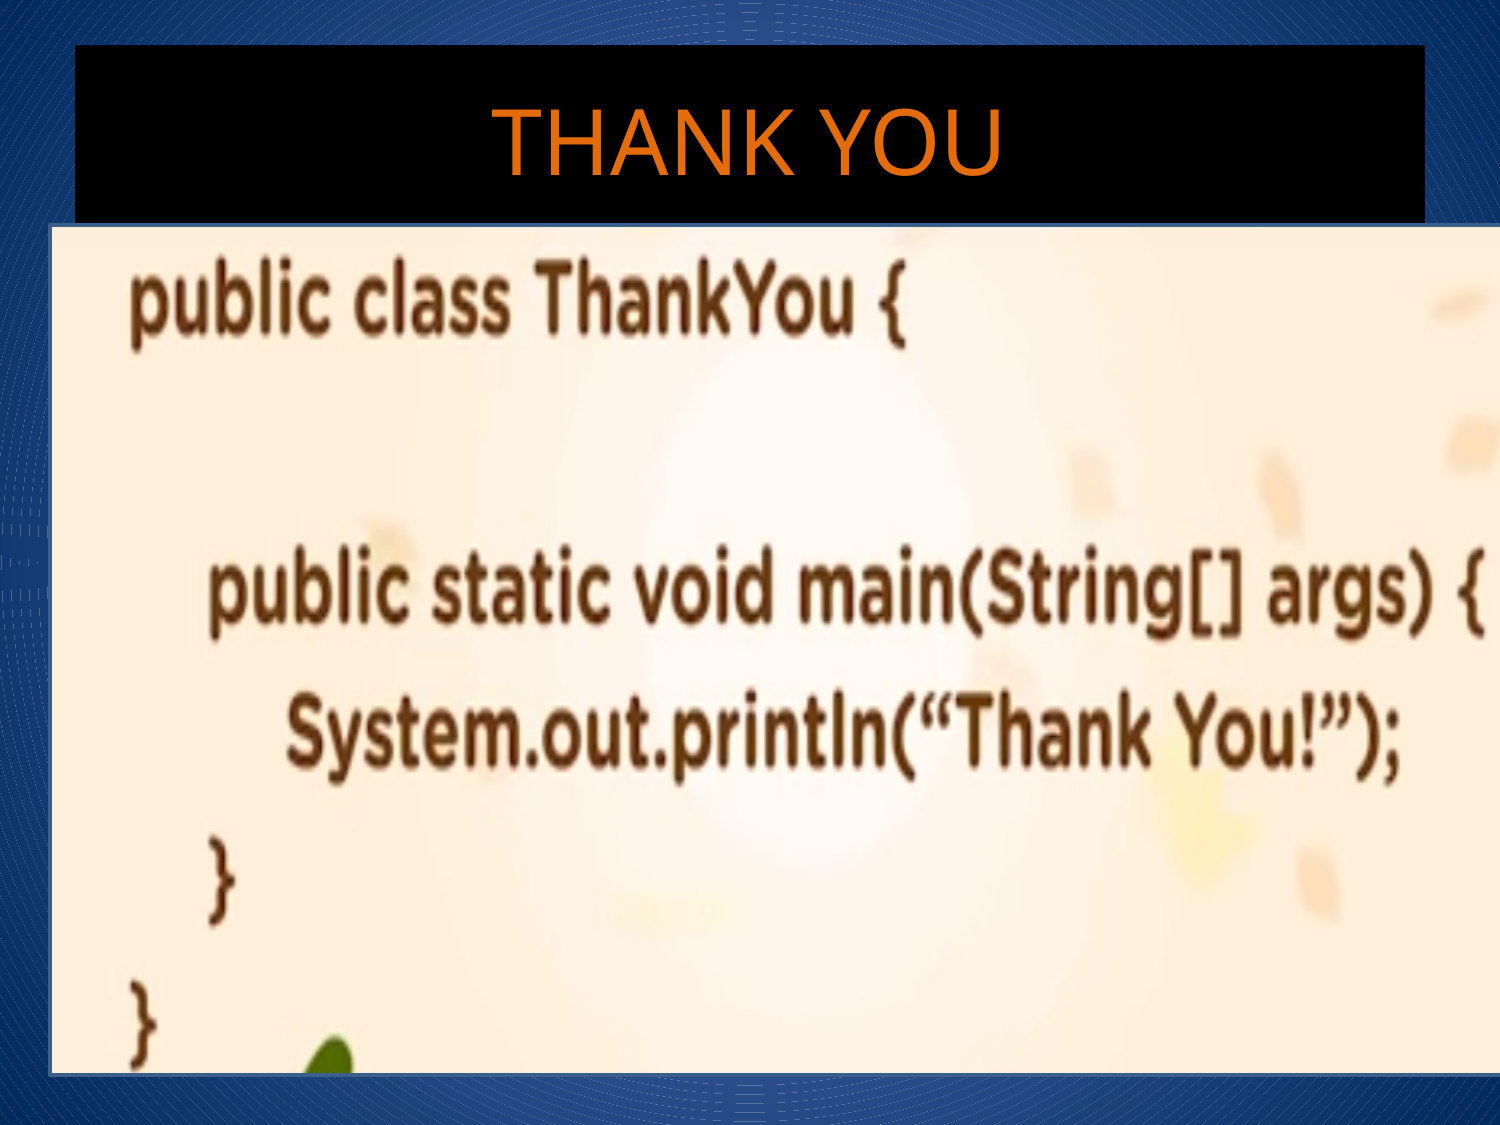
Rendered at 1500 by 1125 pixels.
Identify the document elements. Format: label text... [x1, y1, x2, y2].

title THANK YOU [75, 45, 1425, 223]
text_box [48, 223, 1500, 1077]
